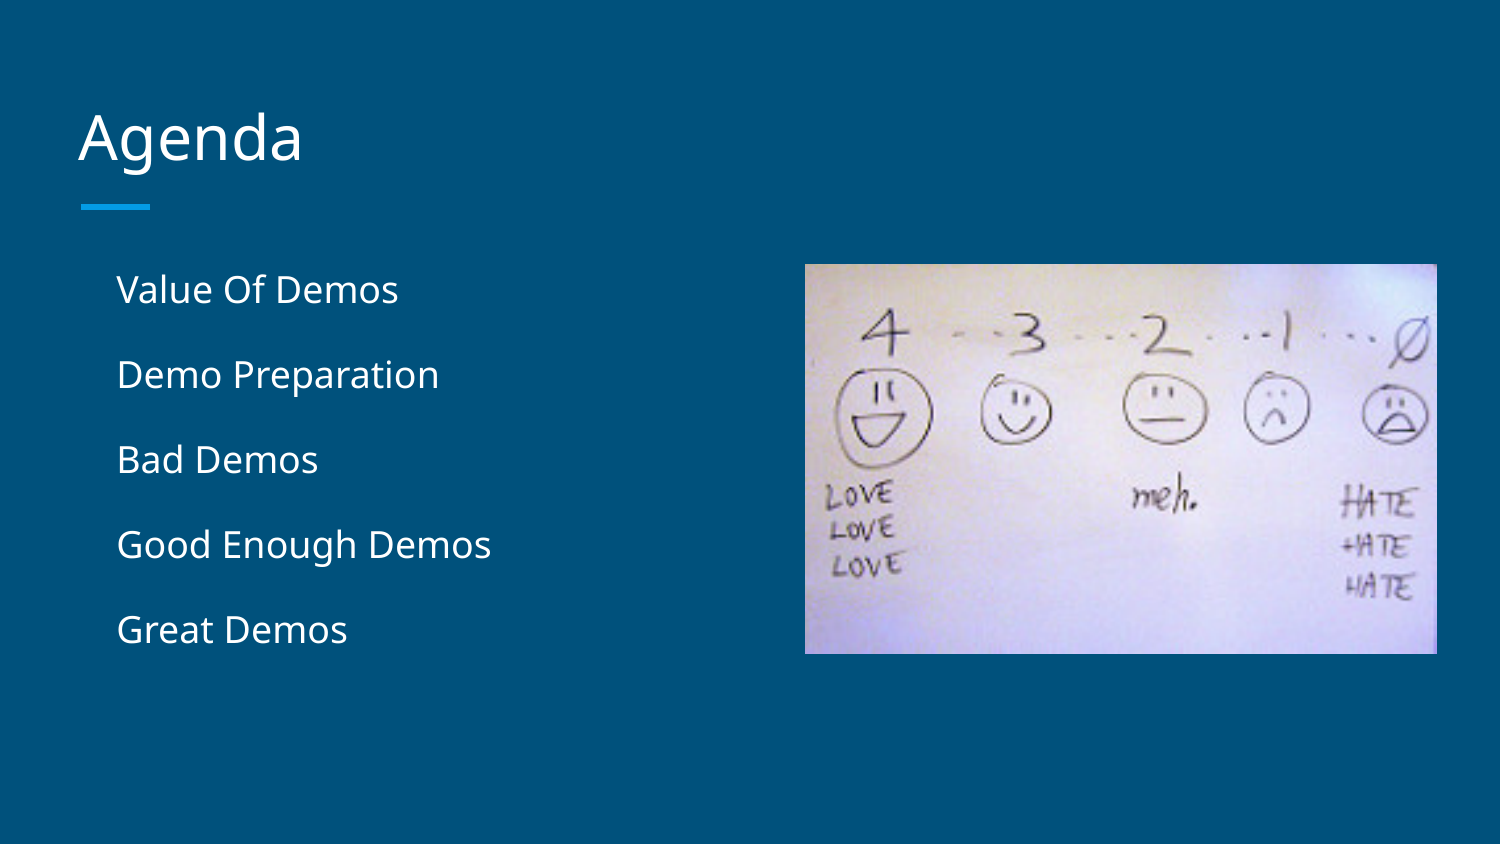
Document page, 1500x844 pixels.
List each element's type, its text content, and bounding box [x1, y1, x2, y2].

list Value Of Demos Demo Preparation Bad Demos Good Enough Demos Great Demos [63, 244, 1437, 750]
title Agenda [63, 75, 1437, 188]
picture [806, 265, 1436, 653]
